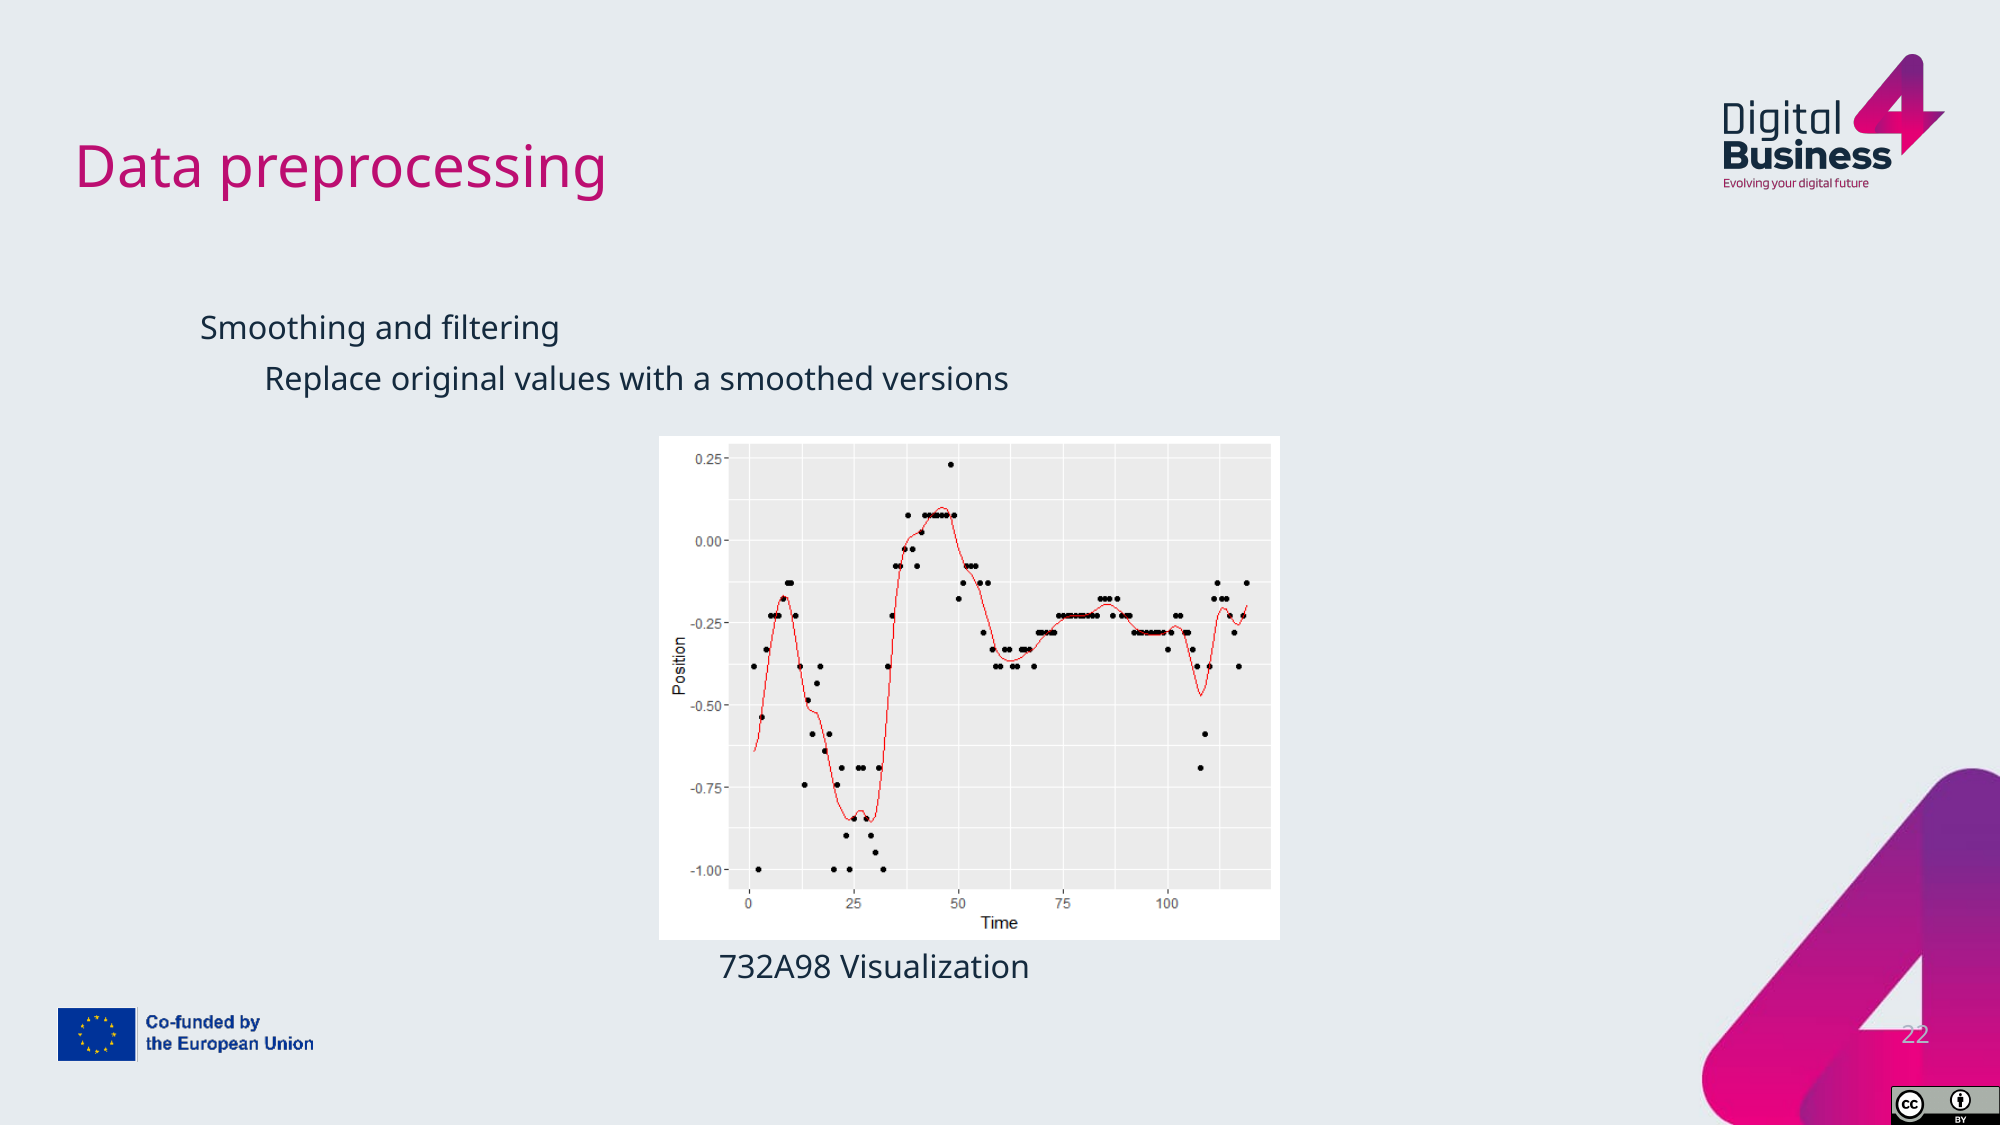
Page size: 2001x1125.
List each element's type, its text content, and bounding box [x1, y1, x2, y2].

text_box Smoothing and filtering Replace original values with a smoothed versions [185, 299, 1737, 914]
title Data preprocessing [59, 59, 1863, 278]
picture [0, 0, 2000, 1125]
text_box 732A98 Visualization [704, 939, 1286, 991]
